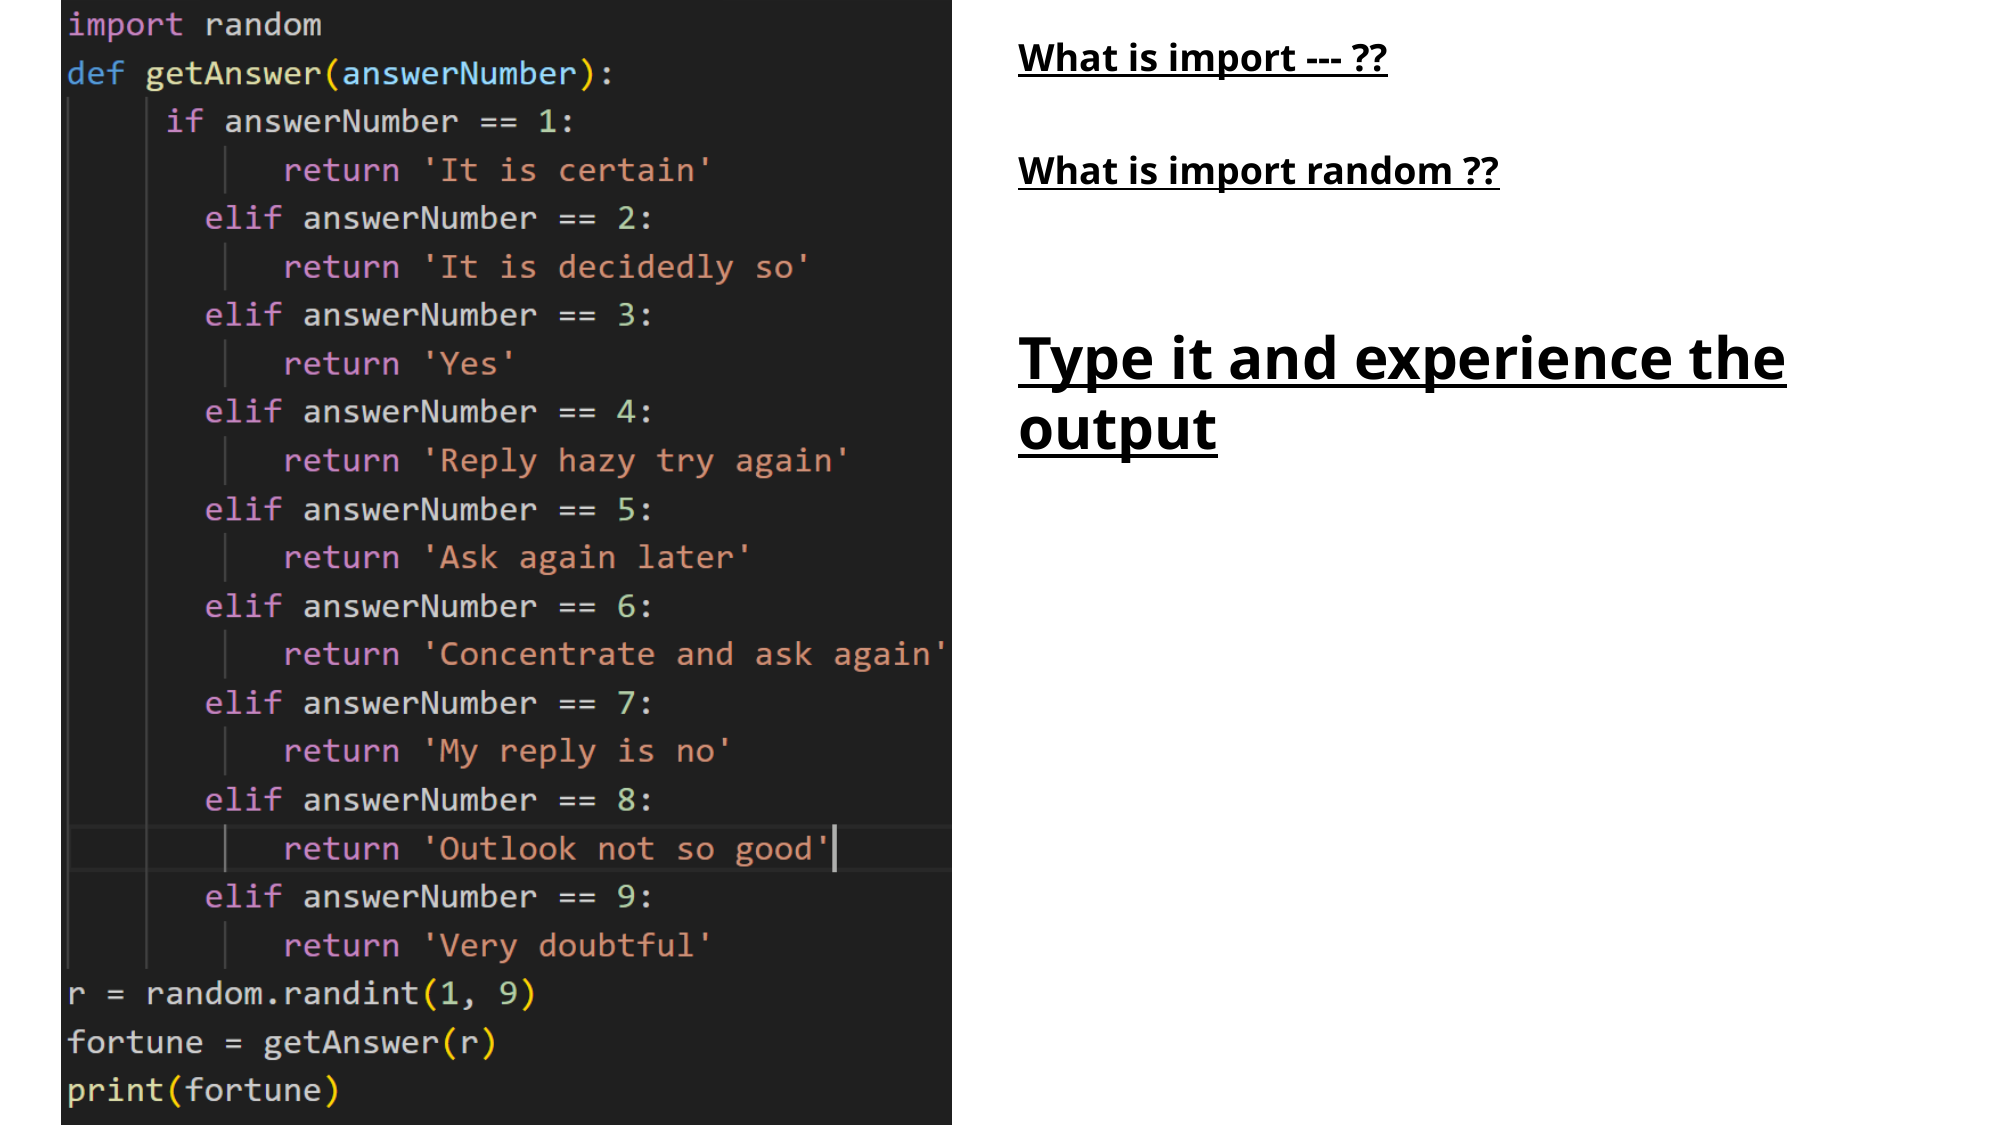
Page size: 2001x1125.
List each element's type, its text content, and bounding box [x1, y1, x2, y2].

text_box Type it and experience the output [1003, 313, 1971, 469]
picture [61, 0, 952, 1125]
text_box What is import --- ?? [1003, 26, 2000, 86]
text_box What is import random ?? [1003, 139, 2000, 200]
